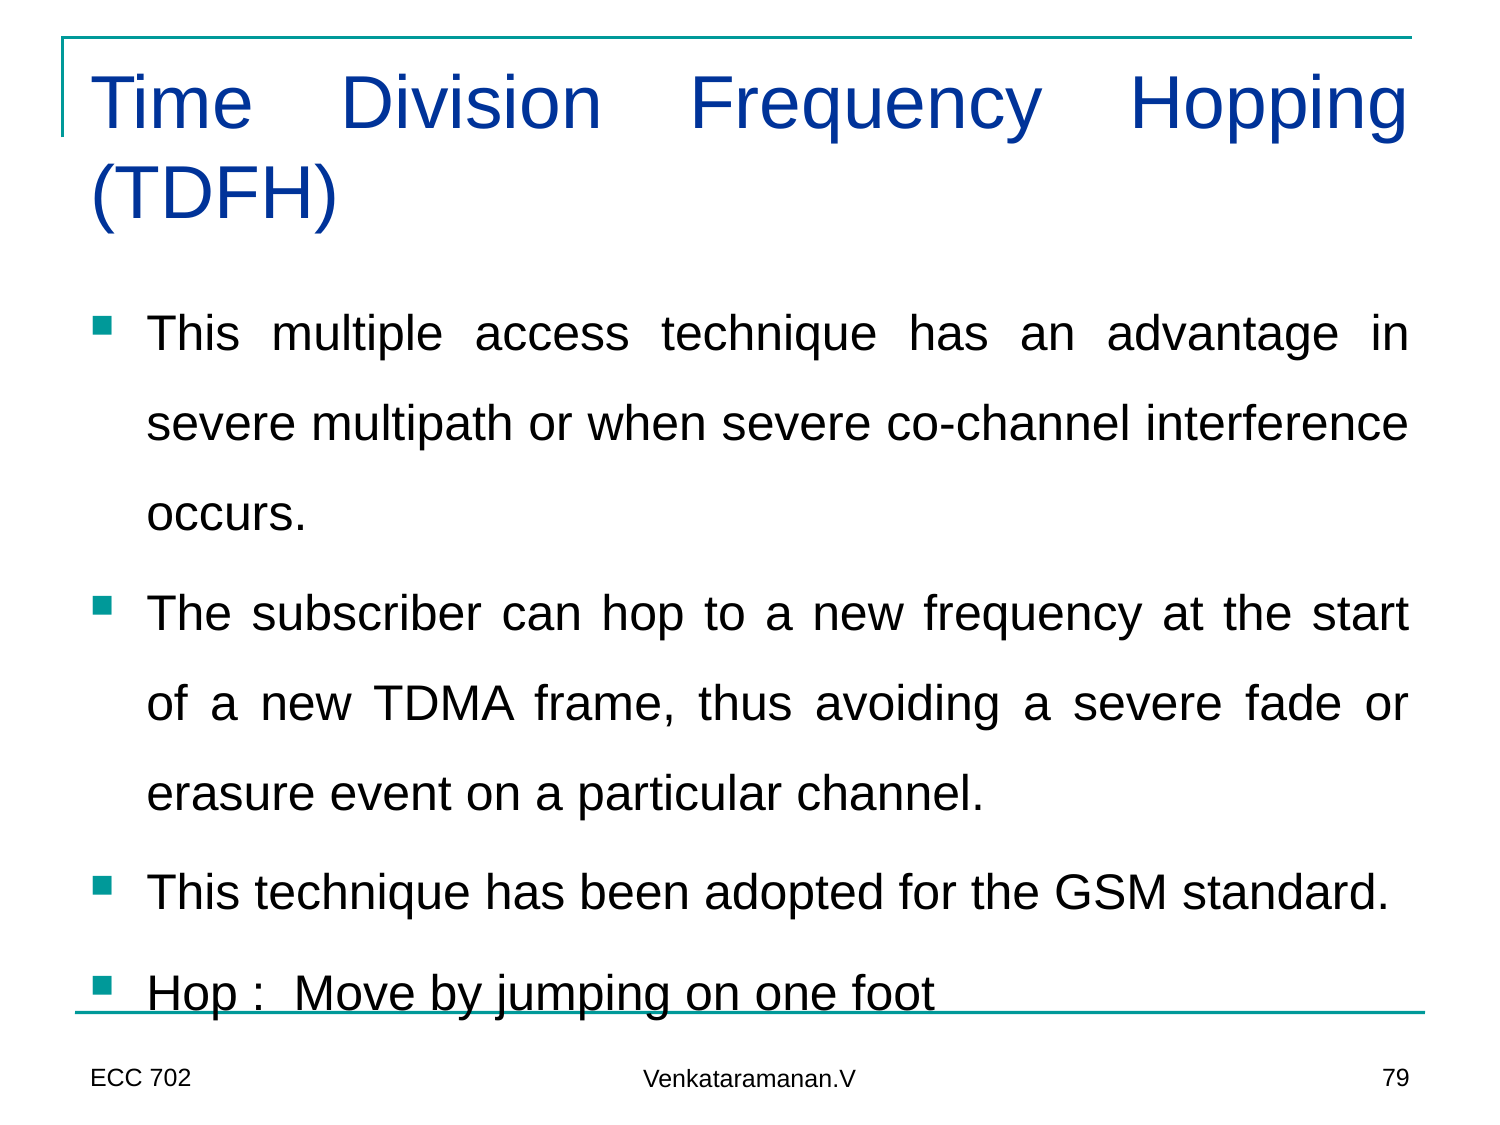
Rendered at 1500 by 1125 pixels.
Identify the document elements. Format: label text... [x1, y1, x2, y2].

title Time Division Frequency Hopping (TDFH) [75, 45, 1425, 233]
list This multiple access technique has an advantage in severe multipath or when severe co-channel interference occurs. The subscriber can hop to a new frequency at the start of a new TDMA frame, thus avoiding a severe fade or erasure event on a particular channel. This technique has been adopted for the GSM standard. Hop : Move by jumping on one foot [75, 262, 1425, 1038]
slide_number 79 [1074, 1024, 1425, 1100]
footer Venkataramanan.V [512, 1025, 988, 1100]
slide_number ECC 702 [75, 1024, 425, 1100]
